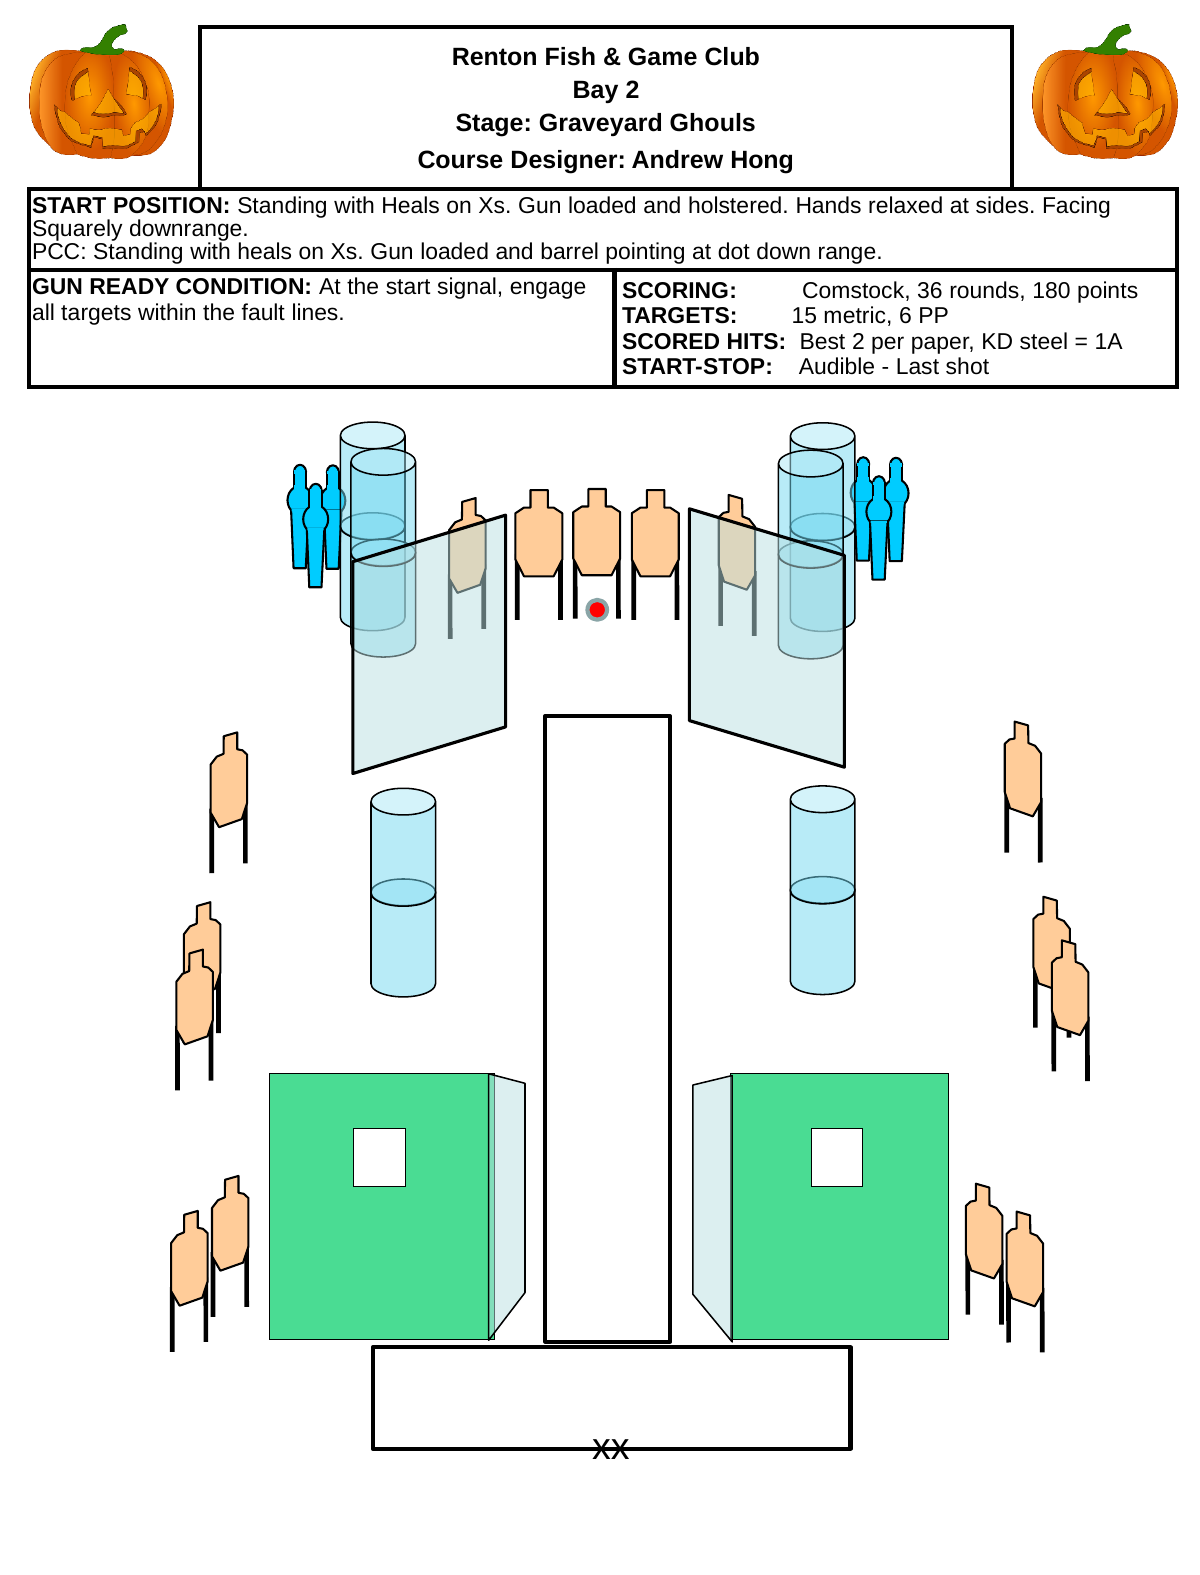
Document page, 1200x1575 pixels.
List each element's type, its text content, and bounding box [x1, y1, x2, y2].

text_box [866, 476, 892, 581]
text_box [543, 714, 672, 1344]
table_header [1014, 27, 1177, 187]
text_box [1051, 940, 1089, 1082]
table_header [29, 27, 198, 187]
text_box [287, 464, 313, 569]
text_box [692, 1075, 733, 1342]
text_box [269, 1073, 488, 1340]
text_box [730, 1073, 949, 1340]
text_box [183, 901, 221, 1044]
text_box [488, 1073, 526, 1341]
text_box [302, 483, 329, 588]
table_header Renton Fish & Game Club Bay 2 Stage: Graveyard Ghouls Course Designer: Andrew Hong [202, 29, 1010, 187]
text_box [176, 949, 214, 1091]
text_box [1006, 1211, 1044, 1353]
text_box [572, 488, 621, 619]
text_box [340, 421, 406, 631]
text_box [1033, 896, 1071, 1038]
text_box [320, 465, 335, 570]
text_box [1004, 721, 1042, 863]
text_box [370, 788, 436, 998]
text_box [718, 494, 756, 636]
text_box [790, 422, 856, 632]
text_box xx [577, 1414, 660, 1475]
picture [1032, 24, 1178, 160]
table_cell SCORING: Comstock, 36 rounds, 180 points TARGETS: 15 metric, 6 PP SCORED HITS: Best 2 per paper, KD steel = 1A START-STOP: Audible - Last shot [617, 272, 1175, 385]
text_box [689, 508, 845, 768]
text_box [631, 489, 680, 620]
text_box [210, 732, 248, 874]
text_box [883, 457, 909, 562]
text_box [515, 489, 563, 620]
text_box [350, 448, 416, 658]
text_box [965, 1183, 1003, 1325]
text_box [352, 515, 506, 774]
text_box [211, 1175, 249, 1317]
table_cell GUN READY CONDITION: At the start signal, engage all targets within the fault lines. [31, 272, 612, 385]
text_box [448, 497, 486, 640]
text_box [371, 1345, 853, 1451]
picture [28, 24, 174, 160]
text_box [790, 785, 856, 995]
table_cell START POSITION: Standing with Heals on Xs. Gun loaded and holstered. Hands relaxed at sides. Facing Squarely downrange. PCC: Standing with heals on Xs. Gun loaded and barrel pointing at dot down range. [31, 191, 1175, 268]
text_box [860, 456, 876, 481]
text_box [778, 449, 844, 660]
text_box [170, 1210, 208, 1352]
